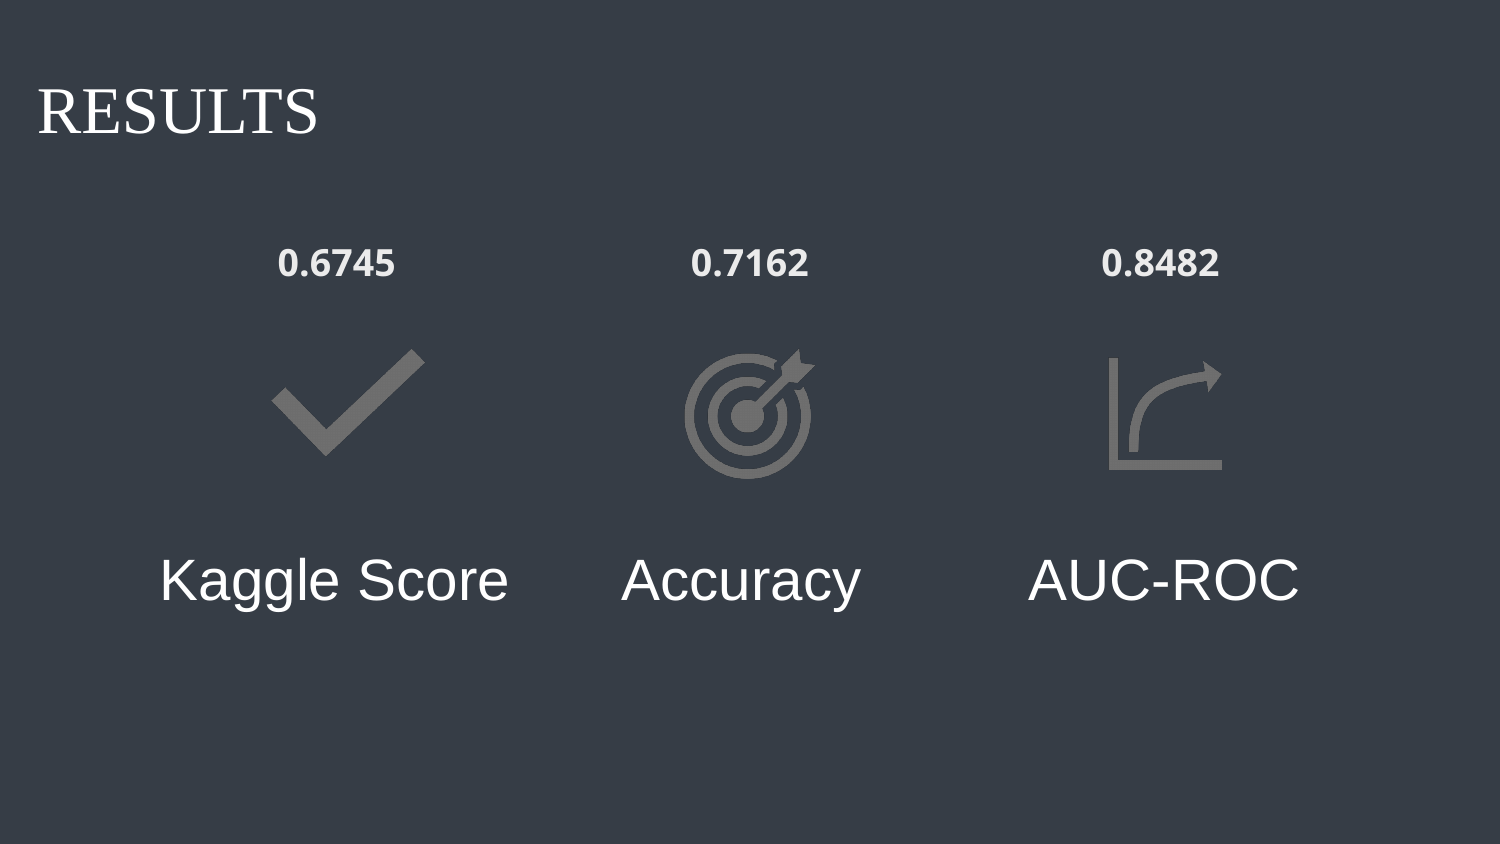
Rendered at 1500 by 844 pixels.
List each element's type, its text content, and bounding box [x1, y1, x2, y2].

title RESULTS [21, 16, 1241, 198]
text_box 0.7162 [632, 231, 868, 321]
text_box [158, 322, 1342, 661]
text_box 0.6745 [225, 231, 449, 321]
text_box 0.8482 [1026, 231, 1295, 321]
